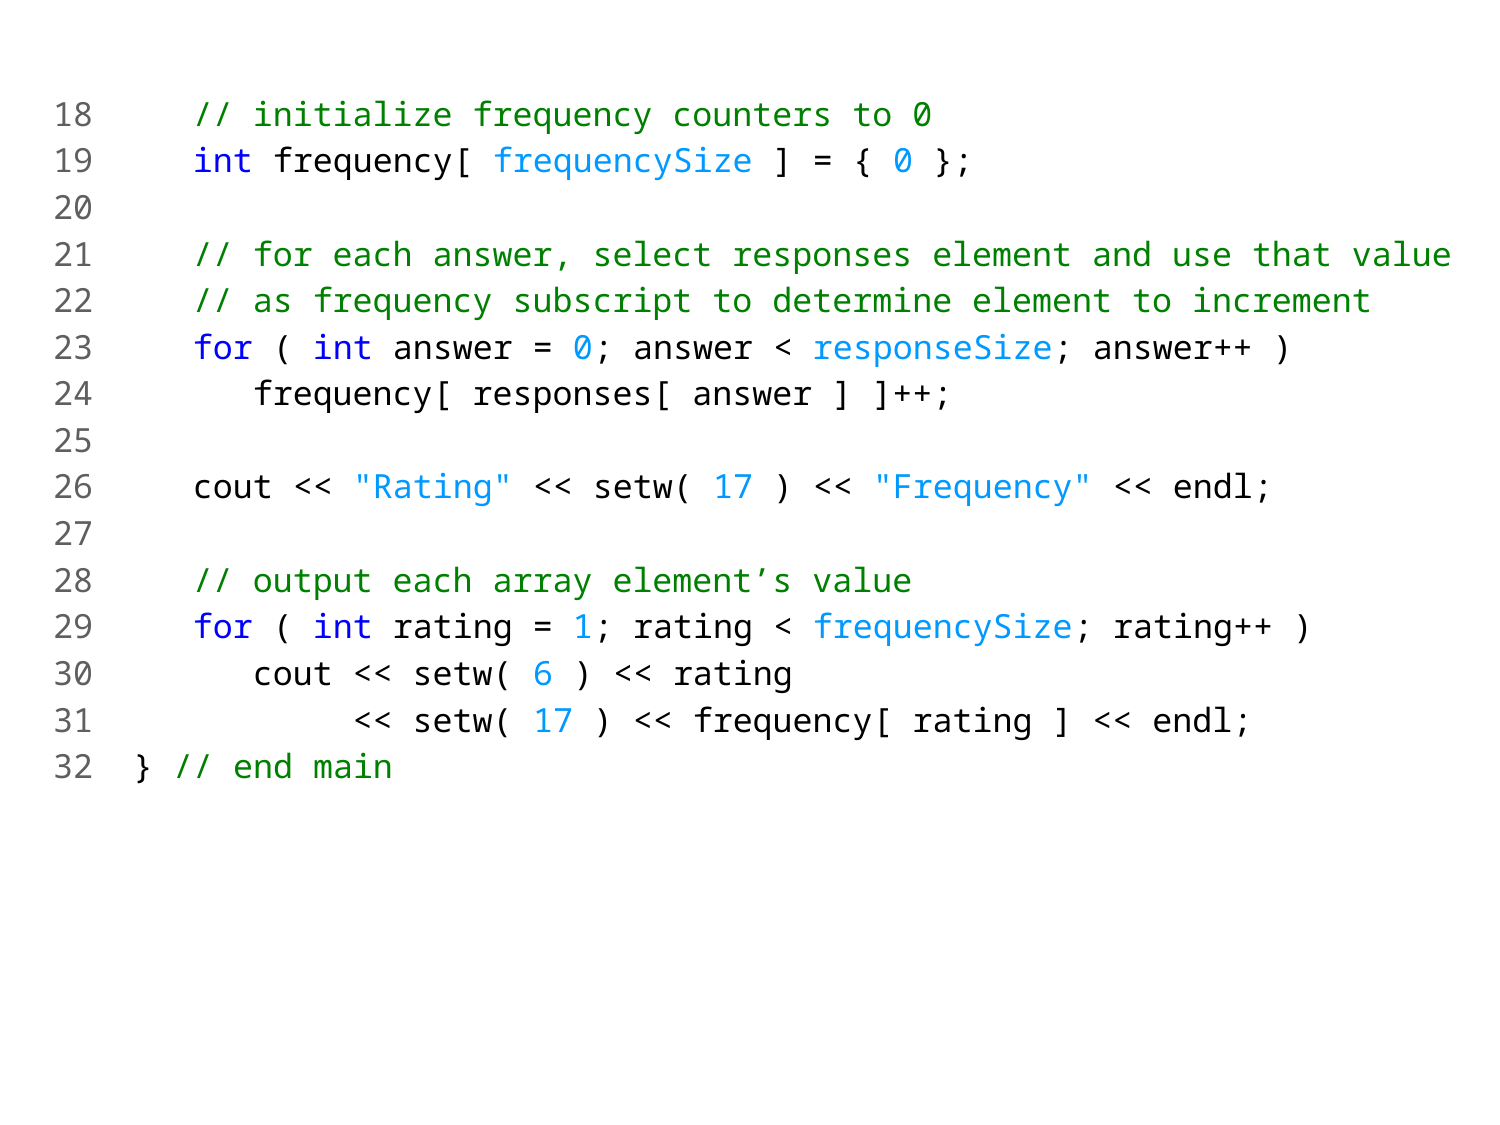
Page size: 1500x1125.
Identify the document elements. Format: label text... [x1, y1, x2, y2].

list 18 // initialize frequency counters to 0 19 int frequency[ frequencySize ] = { 0 }; 20 21 // for each answer, select responses element and use that value 22 // as frequency subscript to determine element to increment 23 for ( int answer = 0; answer < responseSize; answer++ ) 24 frequency[ responses[ answer ] ]++; 25 26 cout << "Rating" << setw( 17 ) << "Frequency" << endl; 27 28 // output each array element’s value 29 for ( int rating = 1; rating < frequencySize; rating++ ) 30 cout << setw( 6 ) << rating 31 << setw( 17 ) << frequency[ rating ] << endl; 32 } // end main [40, 89, 1489, 829]
